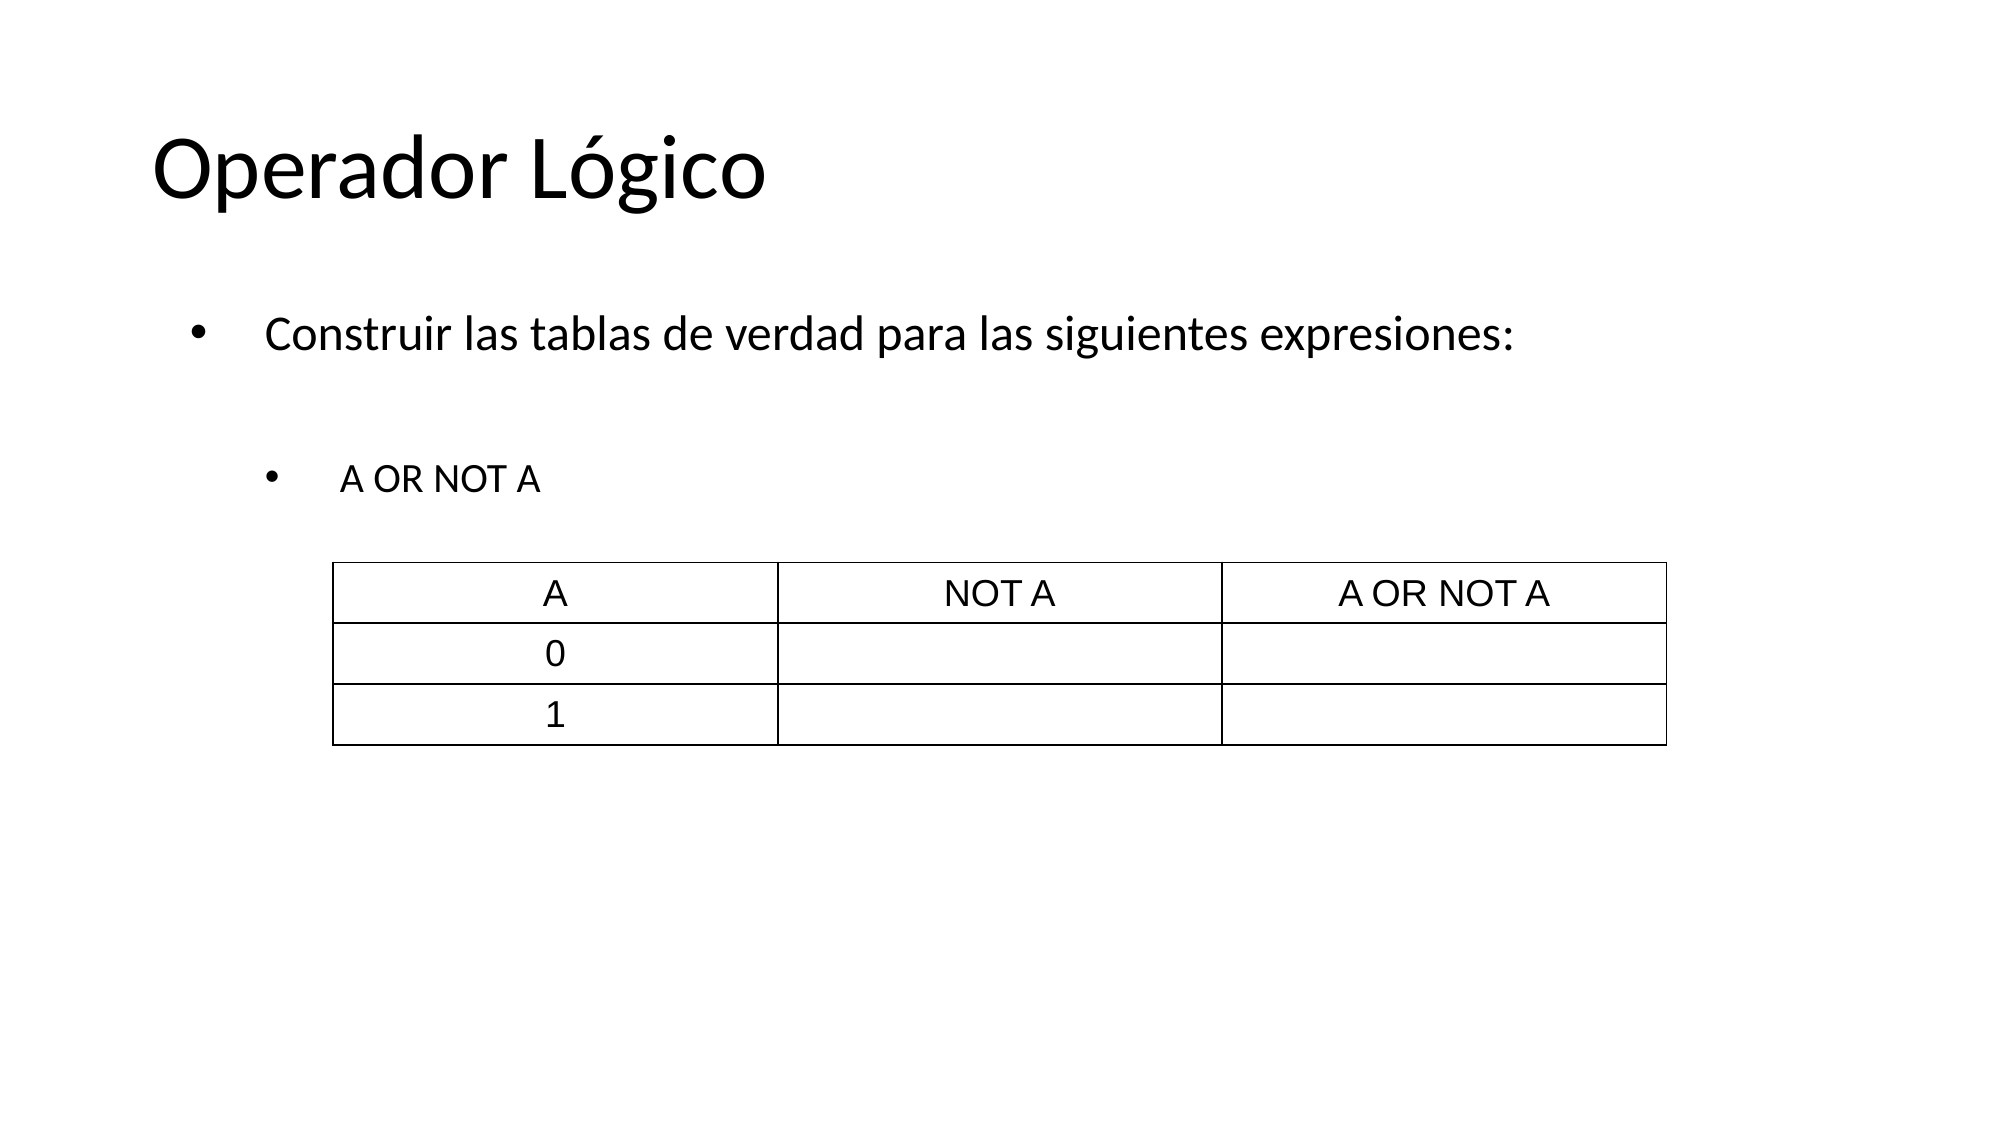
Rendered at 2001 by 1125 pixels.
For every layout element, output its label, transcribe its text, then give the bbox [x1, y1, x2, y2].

table_cell [1223, 624, 1666, 683]
list Construir las tablas de verdad para las siguientes expresiones: A OR NOT A [137, 299, 1786, 1014]
table_header NOT A [779, 563, 1221, 622]
title Operador Lógico [137, 59, 1863, 278]
table_header A [334, 563, 777, 622]
table_cell [779, 624, 1221, 683]
table_cell 1 [334, 685, 777, 744]
table_cell [1223, 685, 1666, 744]
table_cell [779, 685, 1221, 744]
table_cell 0 [334, 624, 777, 683]
table_header A OR NOT A [1223, 563, 1666, 622]
